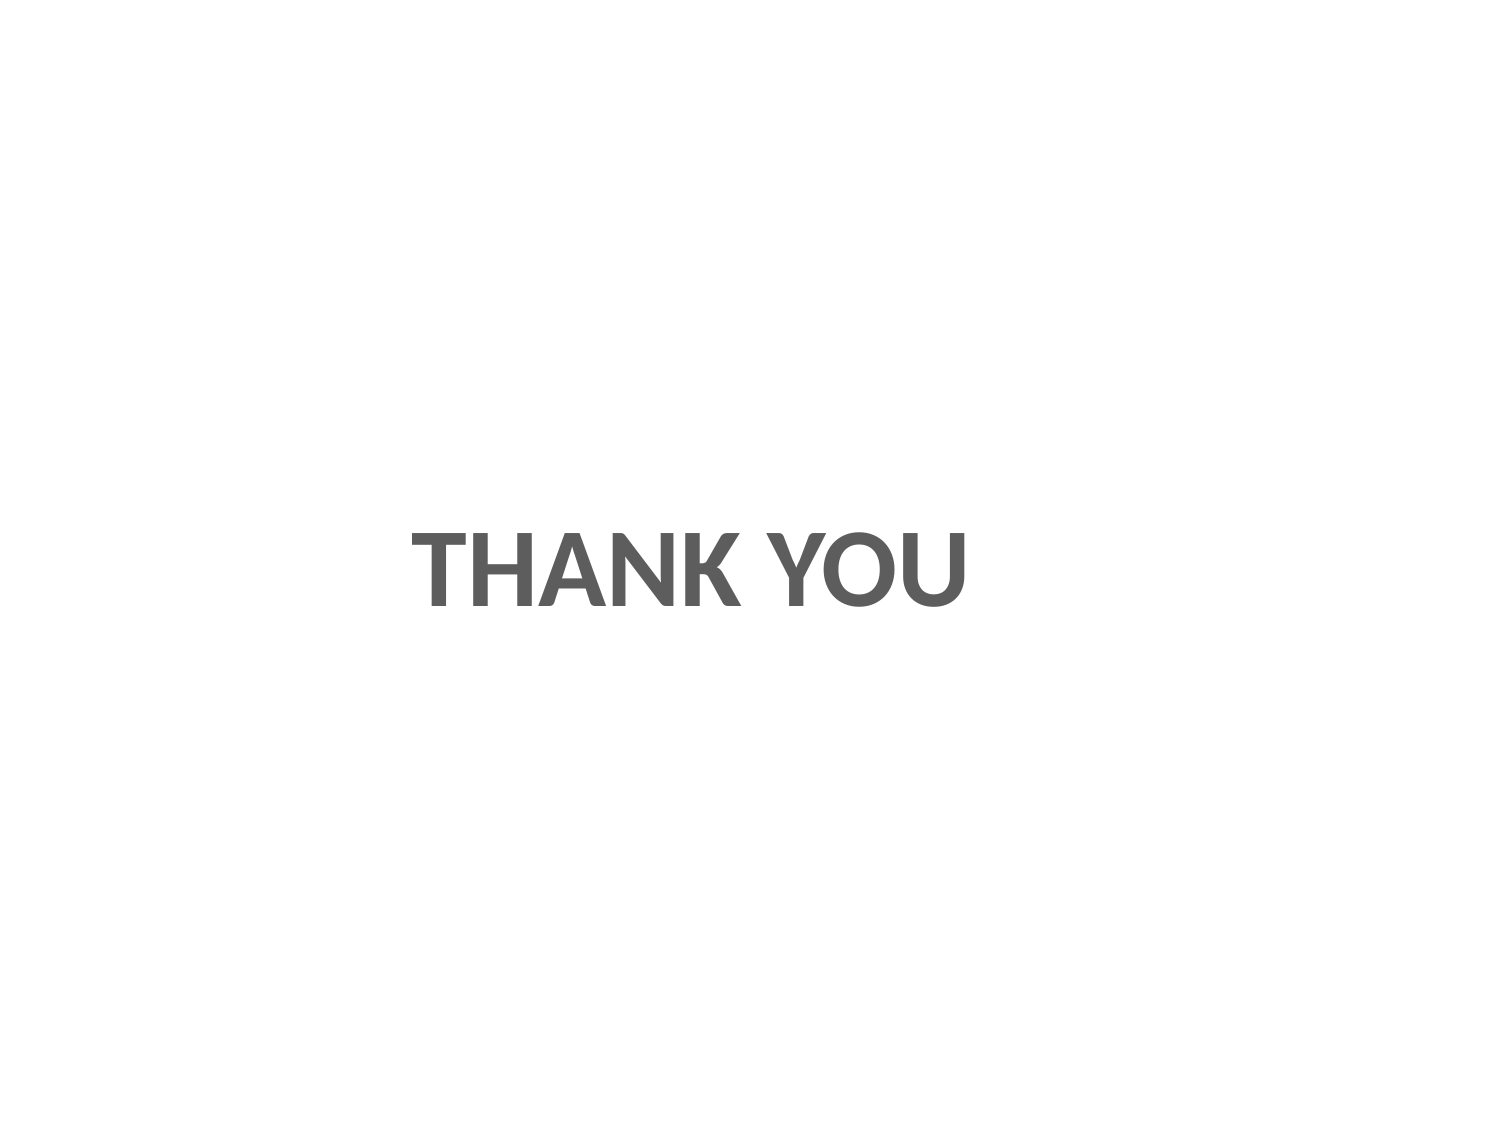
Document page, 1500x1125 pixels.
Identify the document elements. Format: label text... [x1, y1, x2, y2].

text_box THANK YOU [396, 486, 987, 637]
